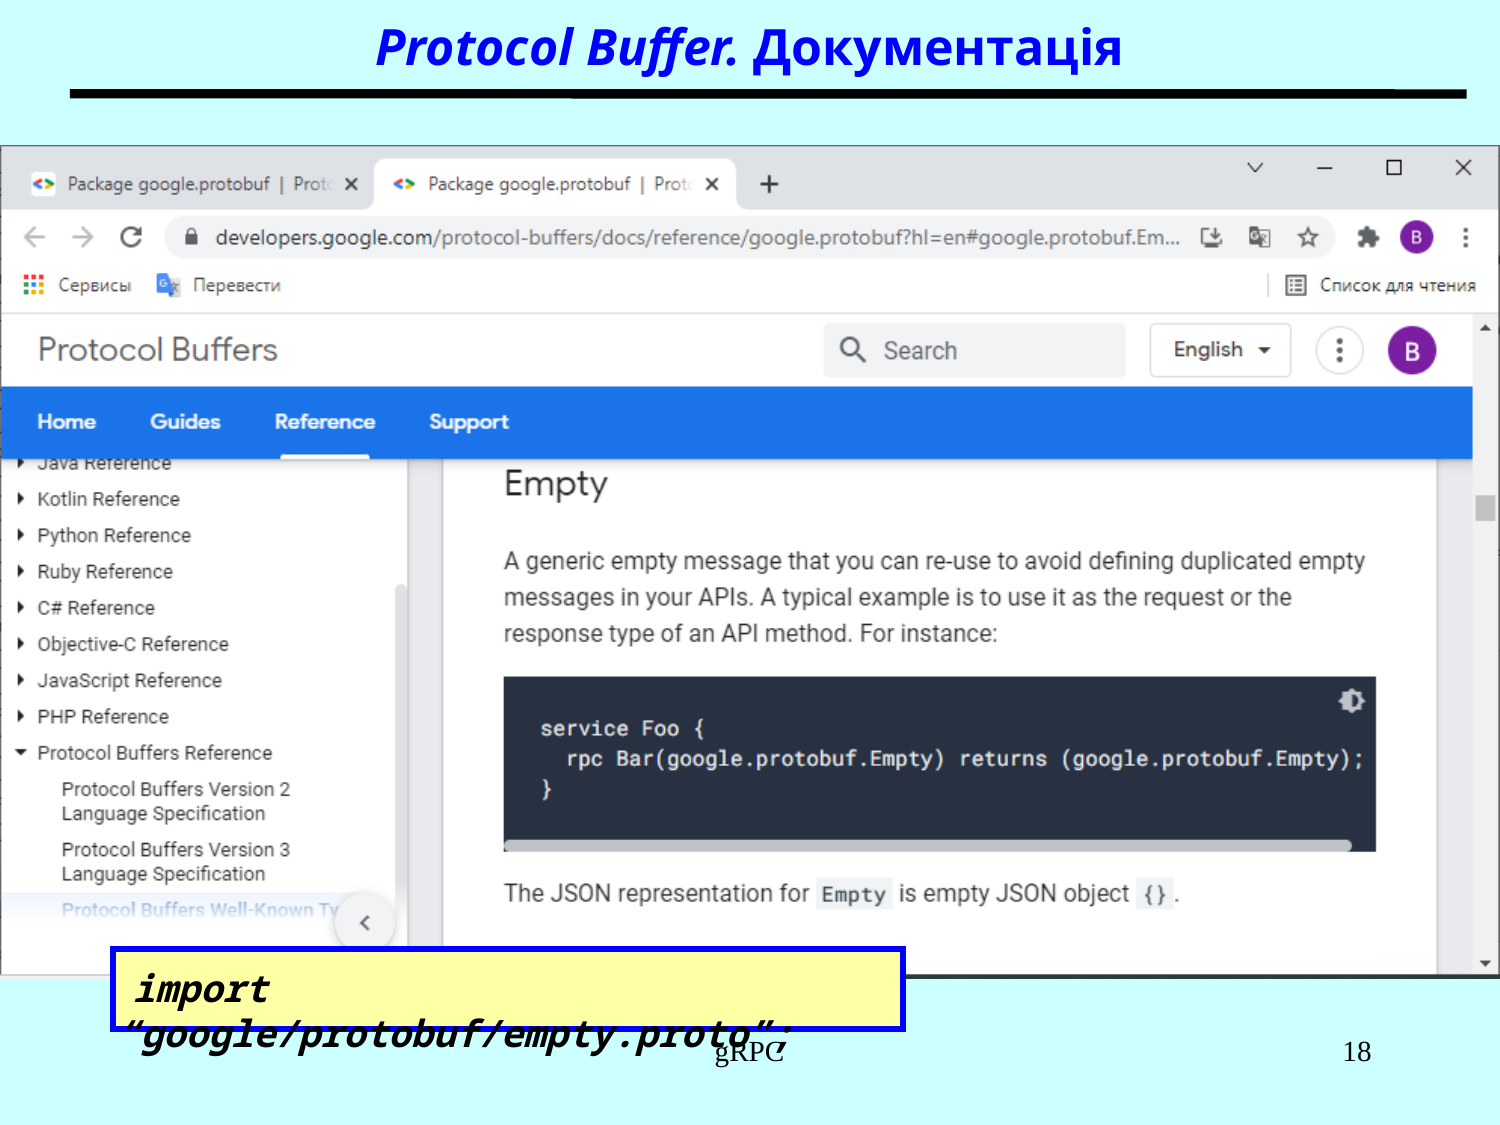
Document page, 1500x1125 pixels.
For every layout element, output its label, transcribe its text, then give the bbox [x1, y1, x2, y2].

picture [0, 145, 1500, 979]
text_box import “google/protobuf/empty.proto”; [113, 979, 904, 1030]
text_box gRPC [512, 1025, 987, 1100]
text_box Protocol Buffer. Документація [0, 0, 1500, 106]
text_box 18 [1074, 1025, 1387, 1100]
